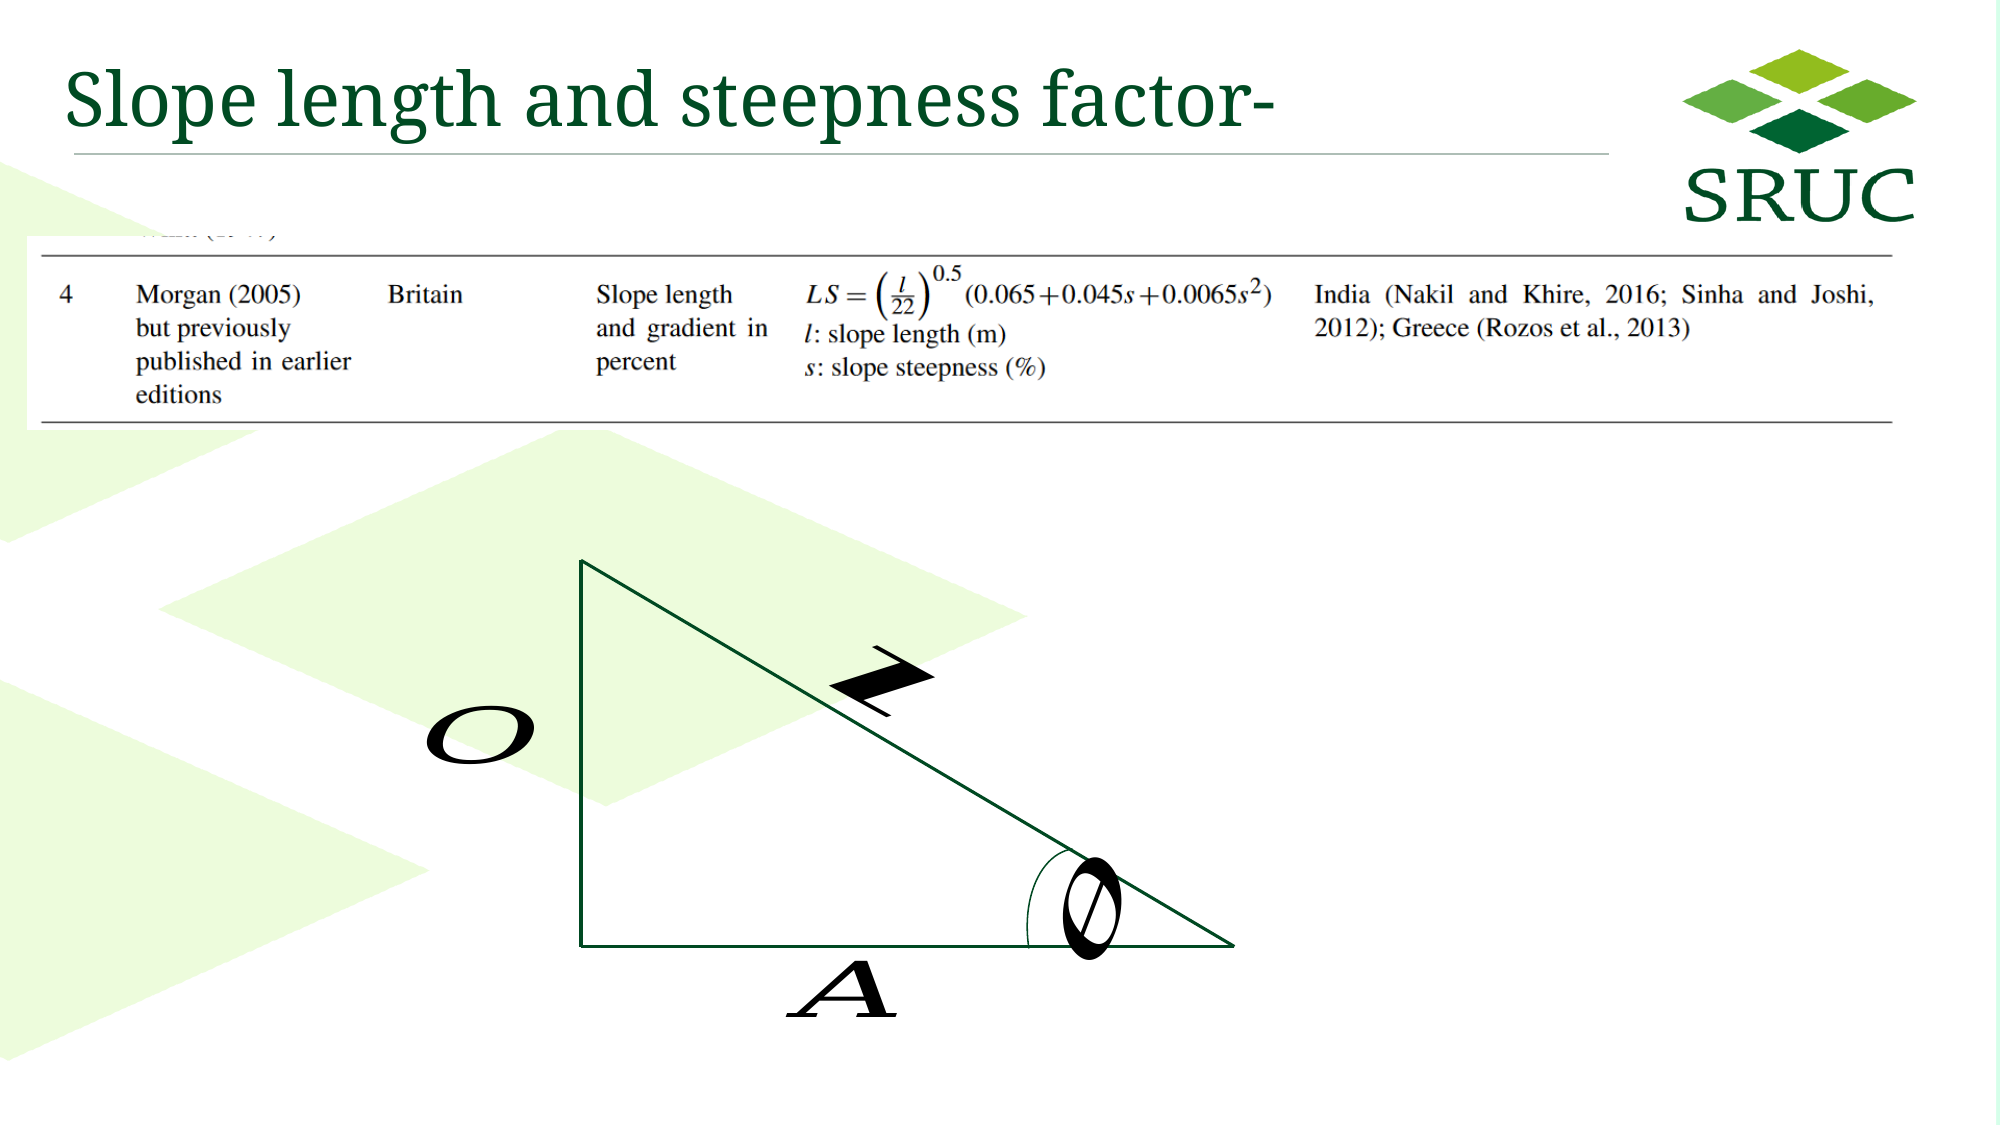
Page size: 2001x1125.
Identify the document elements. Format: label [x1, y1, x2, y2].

list [27, 236, 1927, 431]
picture [0, 0, 1997, 1125]
text_box [580, 560, 1235, 947]
